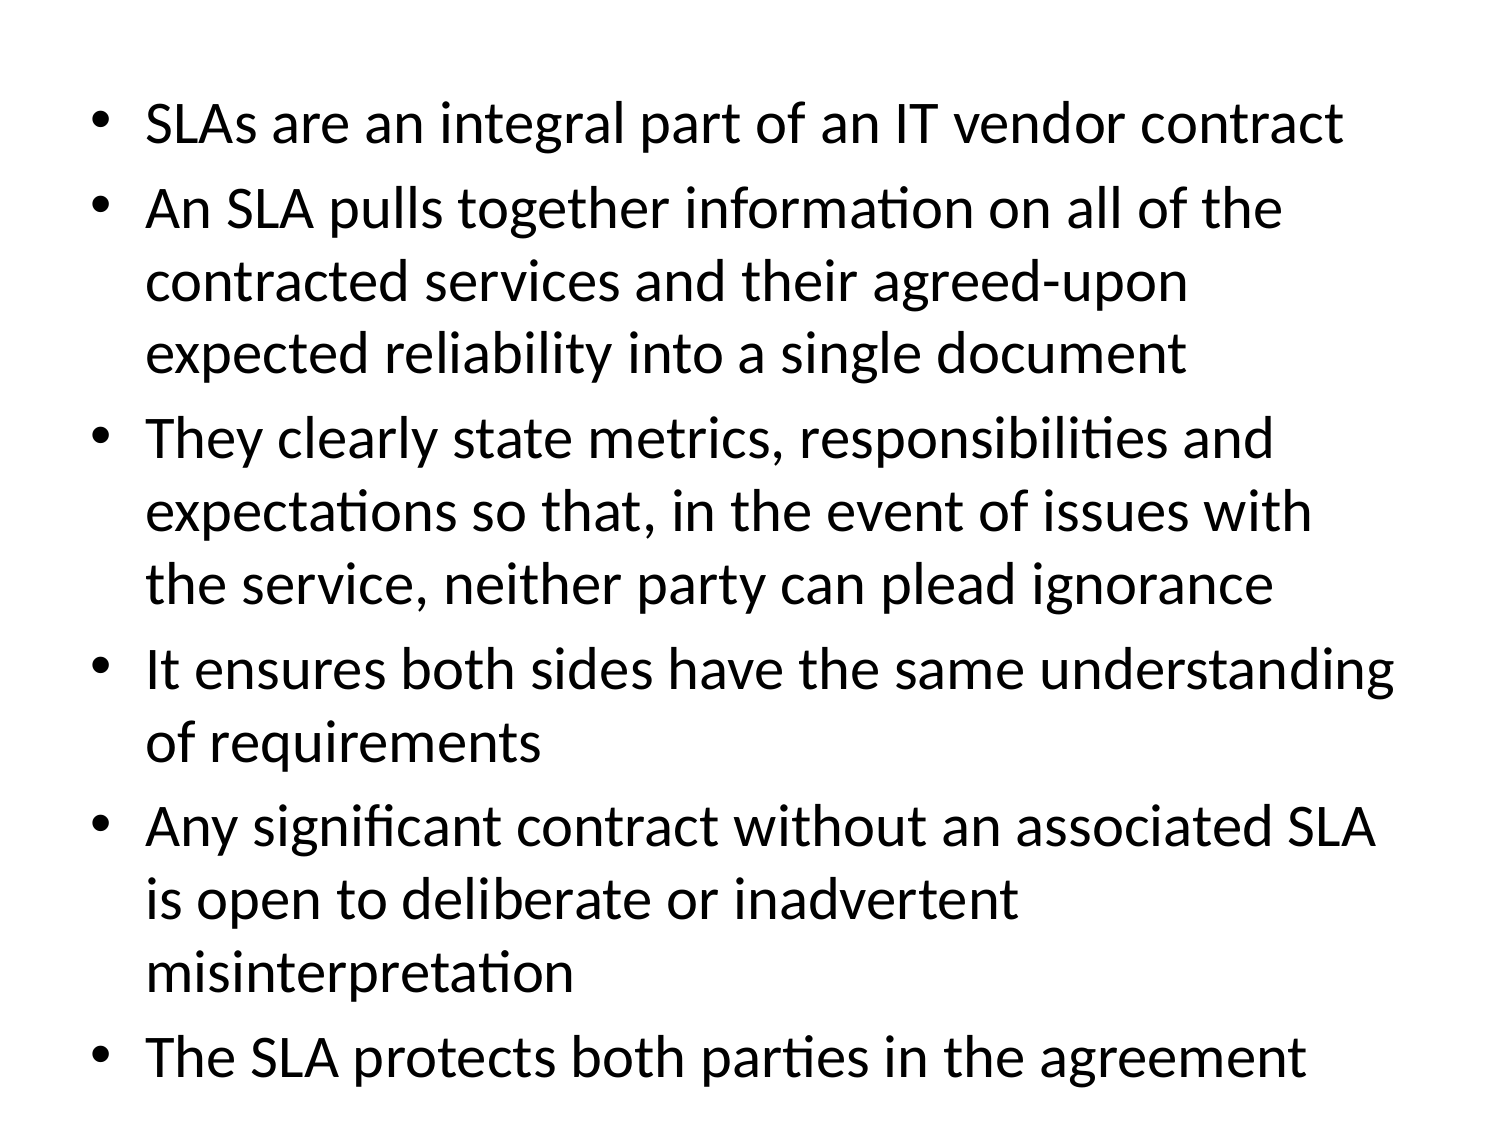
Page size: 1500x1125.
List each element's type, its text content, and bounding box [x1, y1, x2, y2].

list SLAs are an integral part of an IT vendor contract An SLA pulls together information on all of the contracted services and their agreed-upon expected reliability into a single document They clearly state metrics, responsibilities and expectations so that, in the event of issues with the service, neither party can plead ignorance It ensures both sides have the same understanding of requirements Any significant contract without an associated SLA is open to deliberate or inadvertent misinterpretation The SLA protects both parties in the agreement [75, 75, 1425, 1100]
